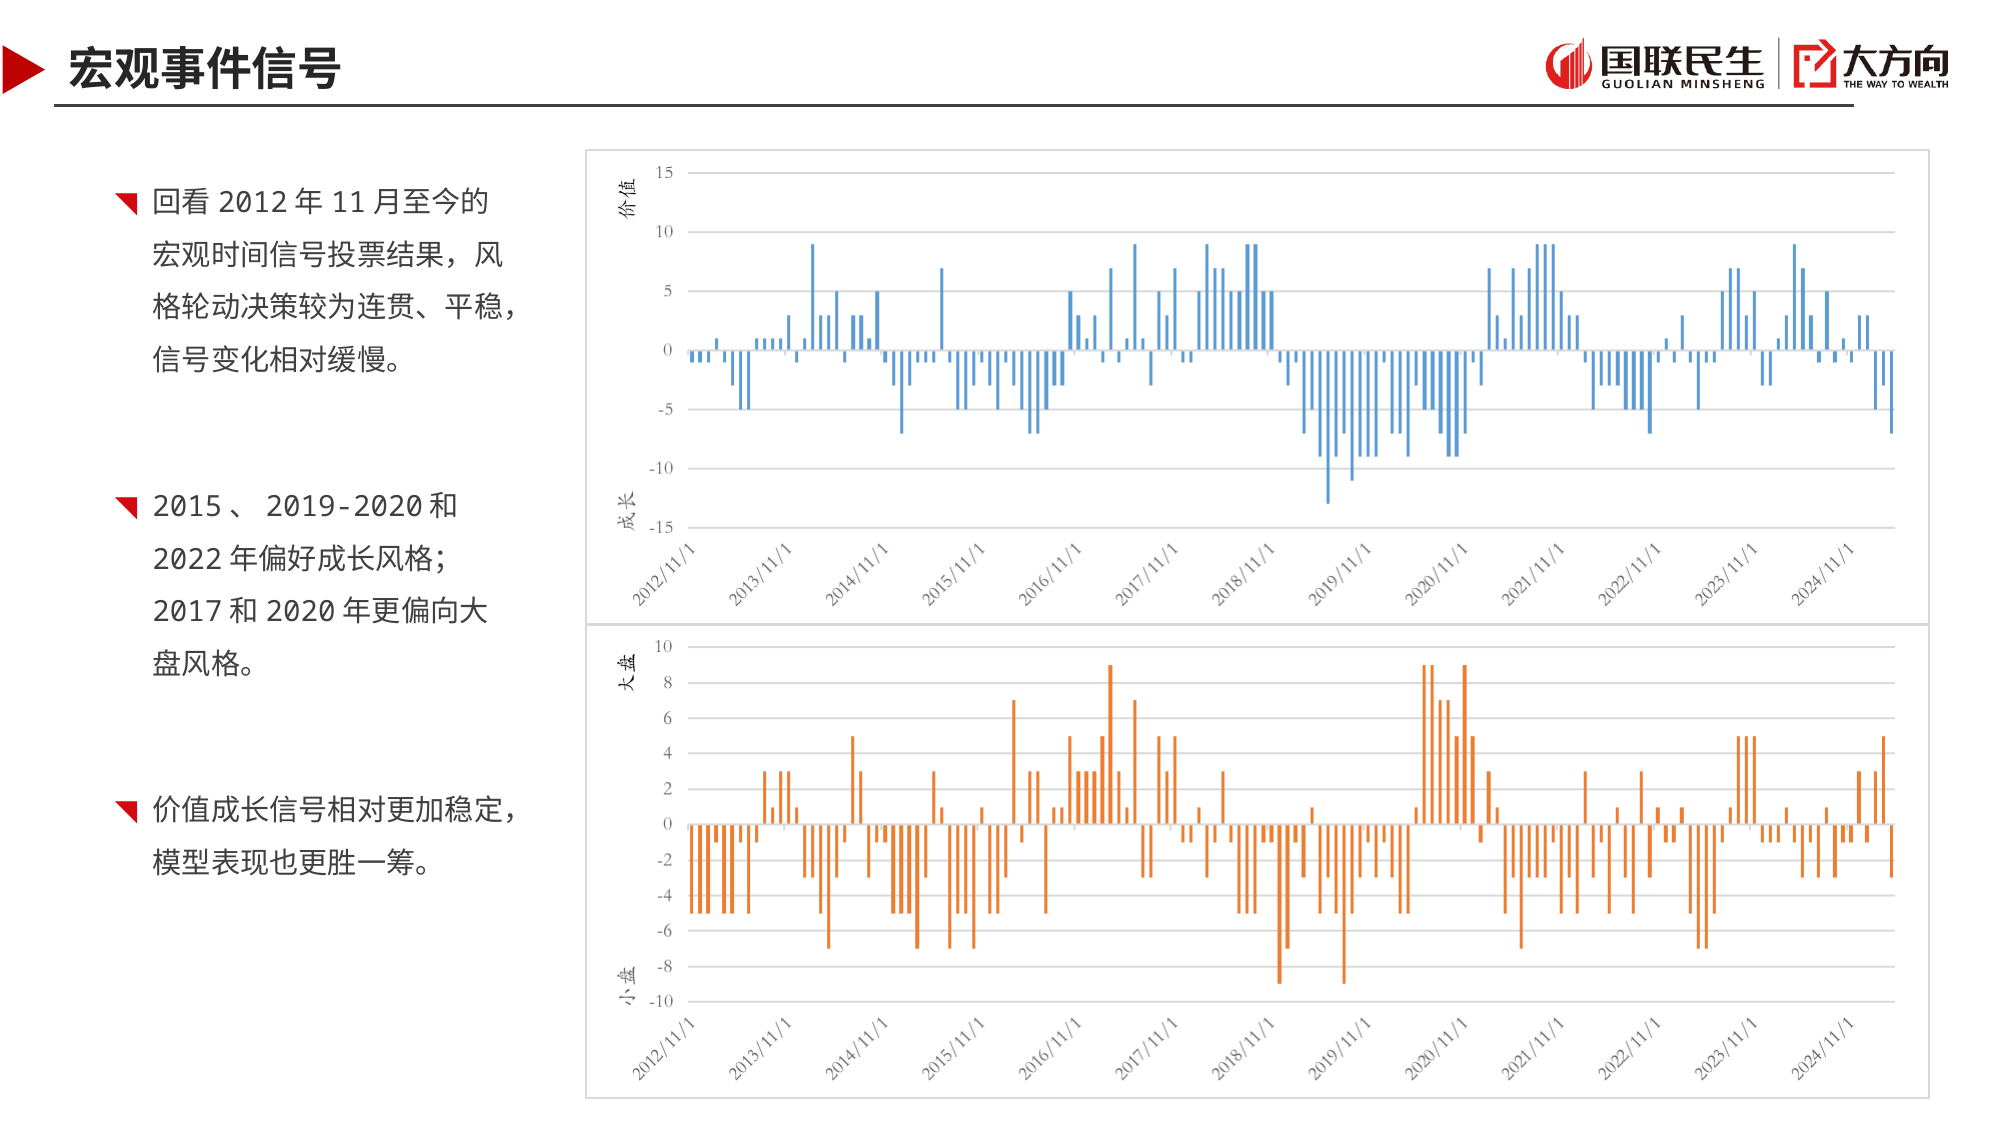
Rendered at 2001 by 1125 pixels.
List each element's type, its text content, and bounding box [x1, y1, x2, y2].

title 宏观事件信号 [53, 35, 1854, 106]
picture [585, 149, 1930, 1099]
picture [1854, 35, 1953, 90]
list 回看2012年11月至今的宏观时间信号投票结果，风格轮动决策较为连贯、平稳，信号变化相对缓慢。 2015、2019-2020和2022年偏好成长风格；2017和2020年更偏向大盘风格。 价值成长信号相对更加稳定，模型表现也更胜一筹。 [99, 158, 528, 997]
